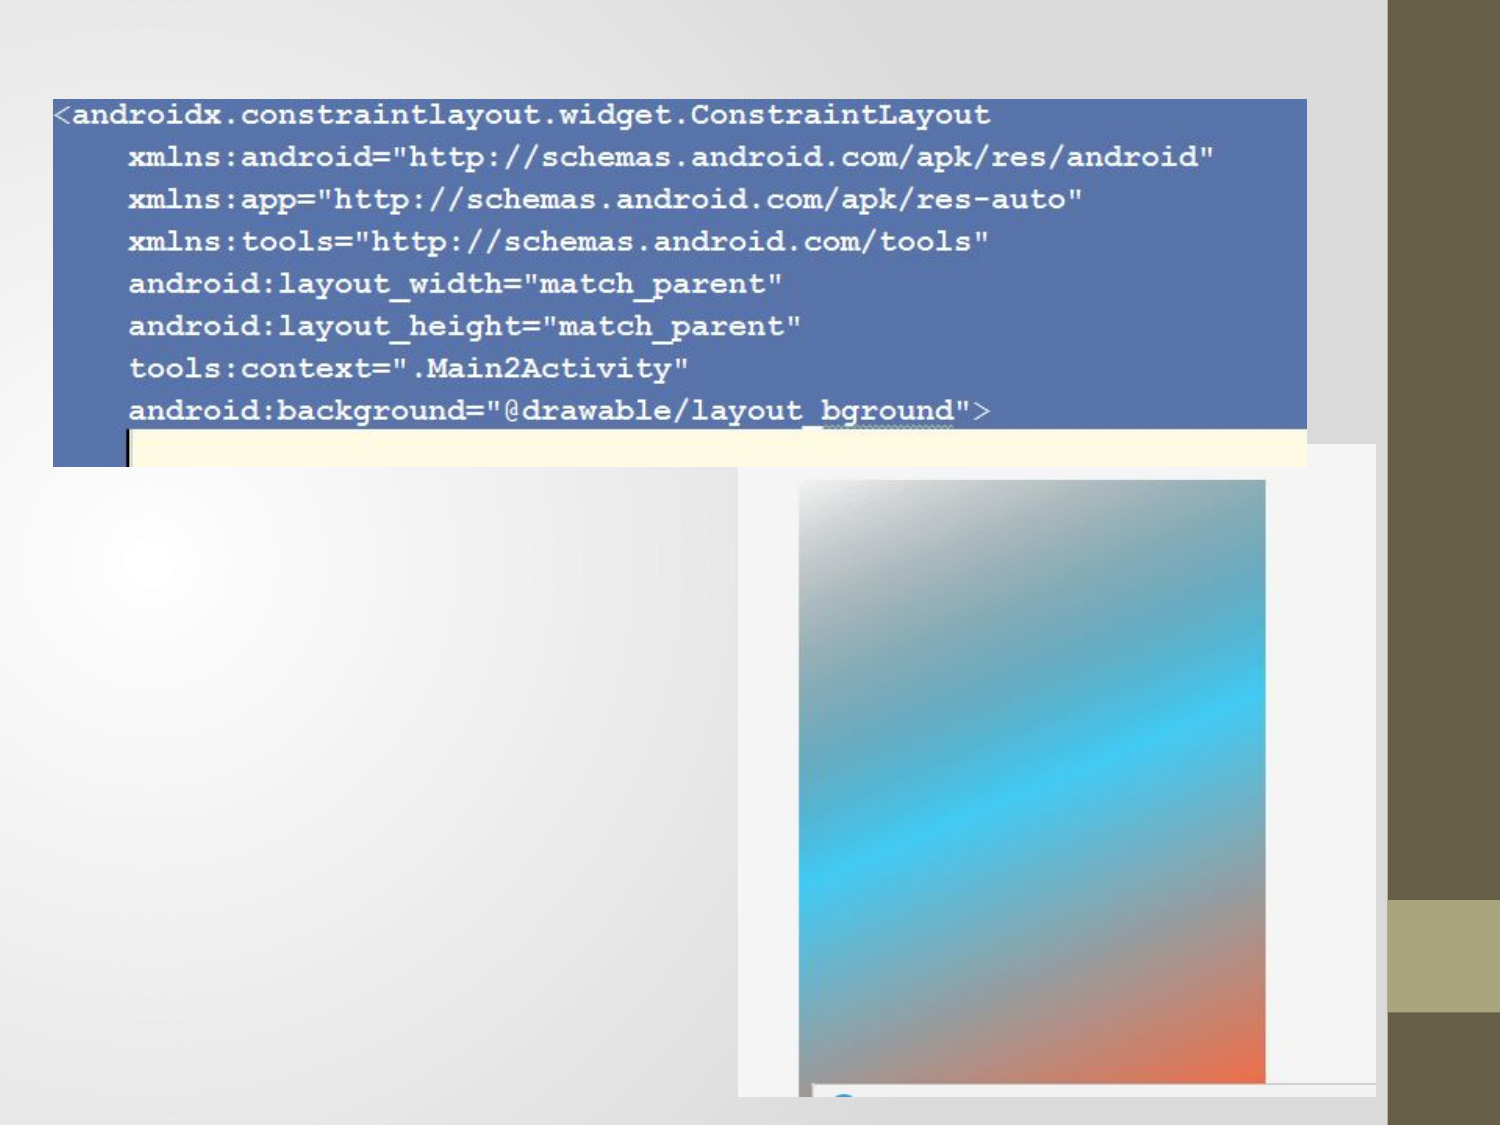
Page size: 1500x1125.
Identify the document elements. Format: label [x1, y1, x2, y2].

picture [52, 99, 1377, 1098]
